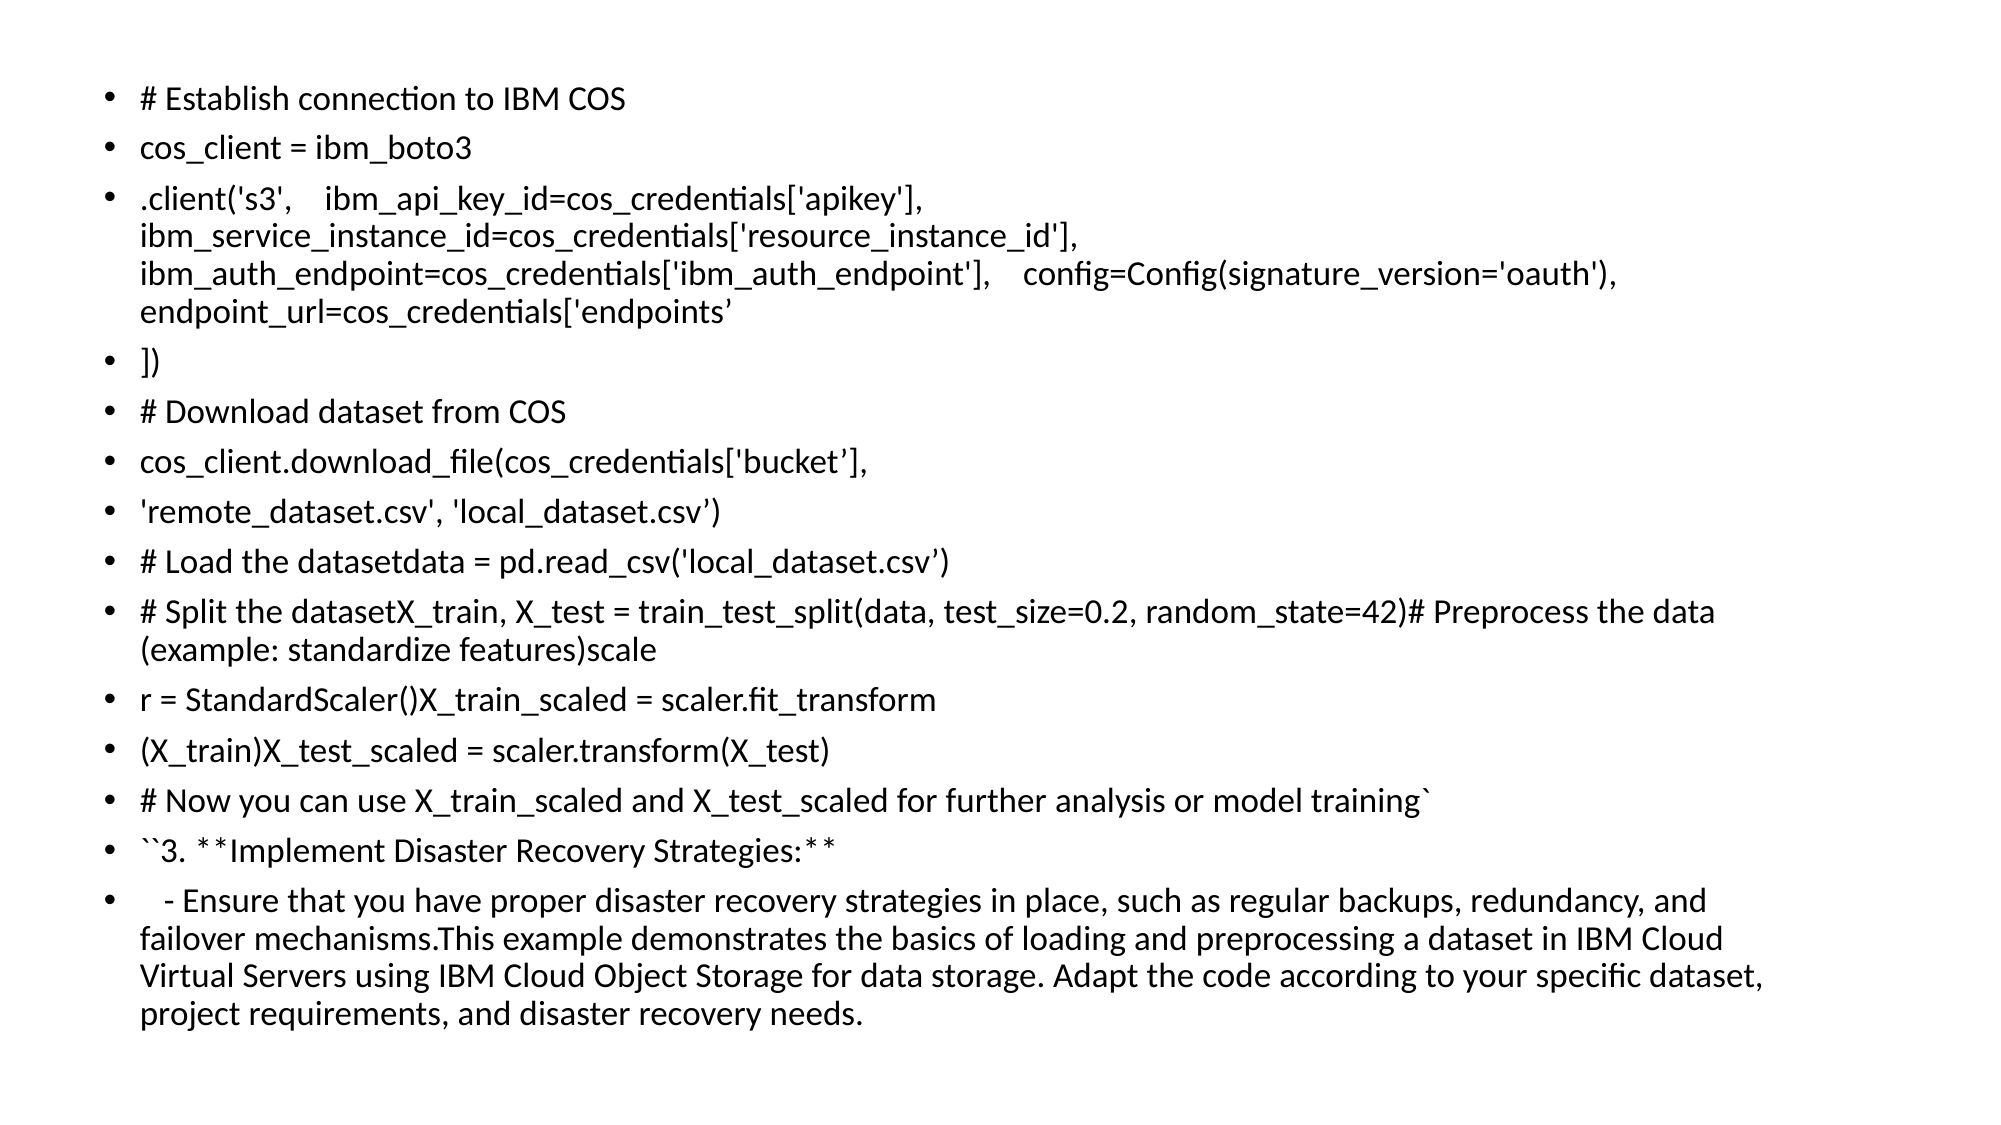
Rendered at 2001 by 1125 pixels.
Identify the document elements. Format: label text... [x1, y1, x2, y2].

list # Establish connection to IBM COS cos_client = ibm_boto3 .client('s3', ibm_api_key_id=cos_credentials['apikey'], ibm_service_instance_id=cos_credentials['resource_instance_id'], ibm_auth_endpoint=cos_credentials['ibm_auth_endpoint'], config=Config(signature_version='oauth'), endpoint_url=cos_credentials['endpoints’ ]) # Download dataset from COS cos_client.download_file(cos_credentials['bucket’], 'remote_dataset.csv', 'local_dataset.csv’) # Load the datasetdata = pd.read_csv('local_dataset.csv’) # Split the datasetX_train, X_test = train_test_split(data, test_size=0.2, random_state=42)# Preprocess the data (example: standardize features)scale r = StandardScaler()X_train_scaled = scaler.fit_transform (X_train)X_test_scaled = scaler.transform(X_test) # Now you can use X_train_scaled and X_test_scaled for further analysis or model training` ``3. **Implement Disaster Recovery Strategies:** - Ensure that you have proper disaster recovery strategies in place, such as regular backups, redundancy, and failover mechanisms.This example demonstrates the basics of loading and preprocessing a dataset in IBM Cloud Virtual Servers using IBM Cloud Object Storage for data storage. Adapt the code according to your specific dataset, project requirements, and disaster recovery needs. [88, 72, 1814, 1053]
